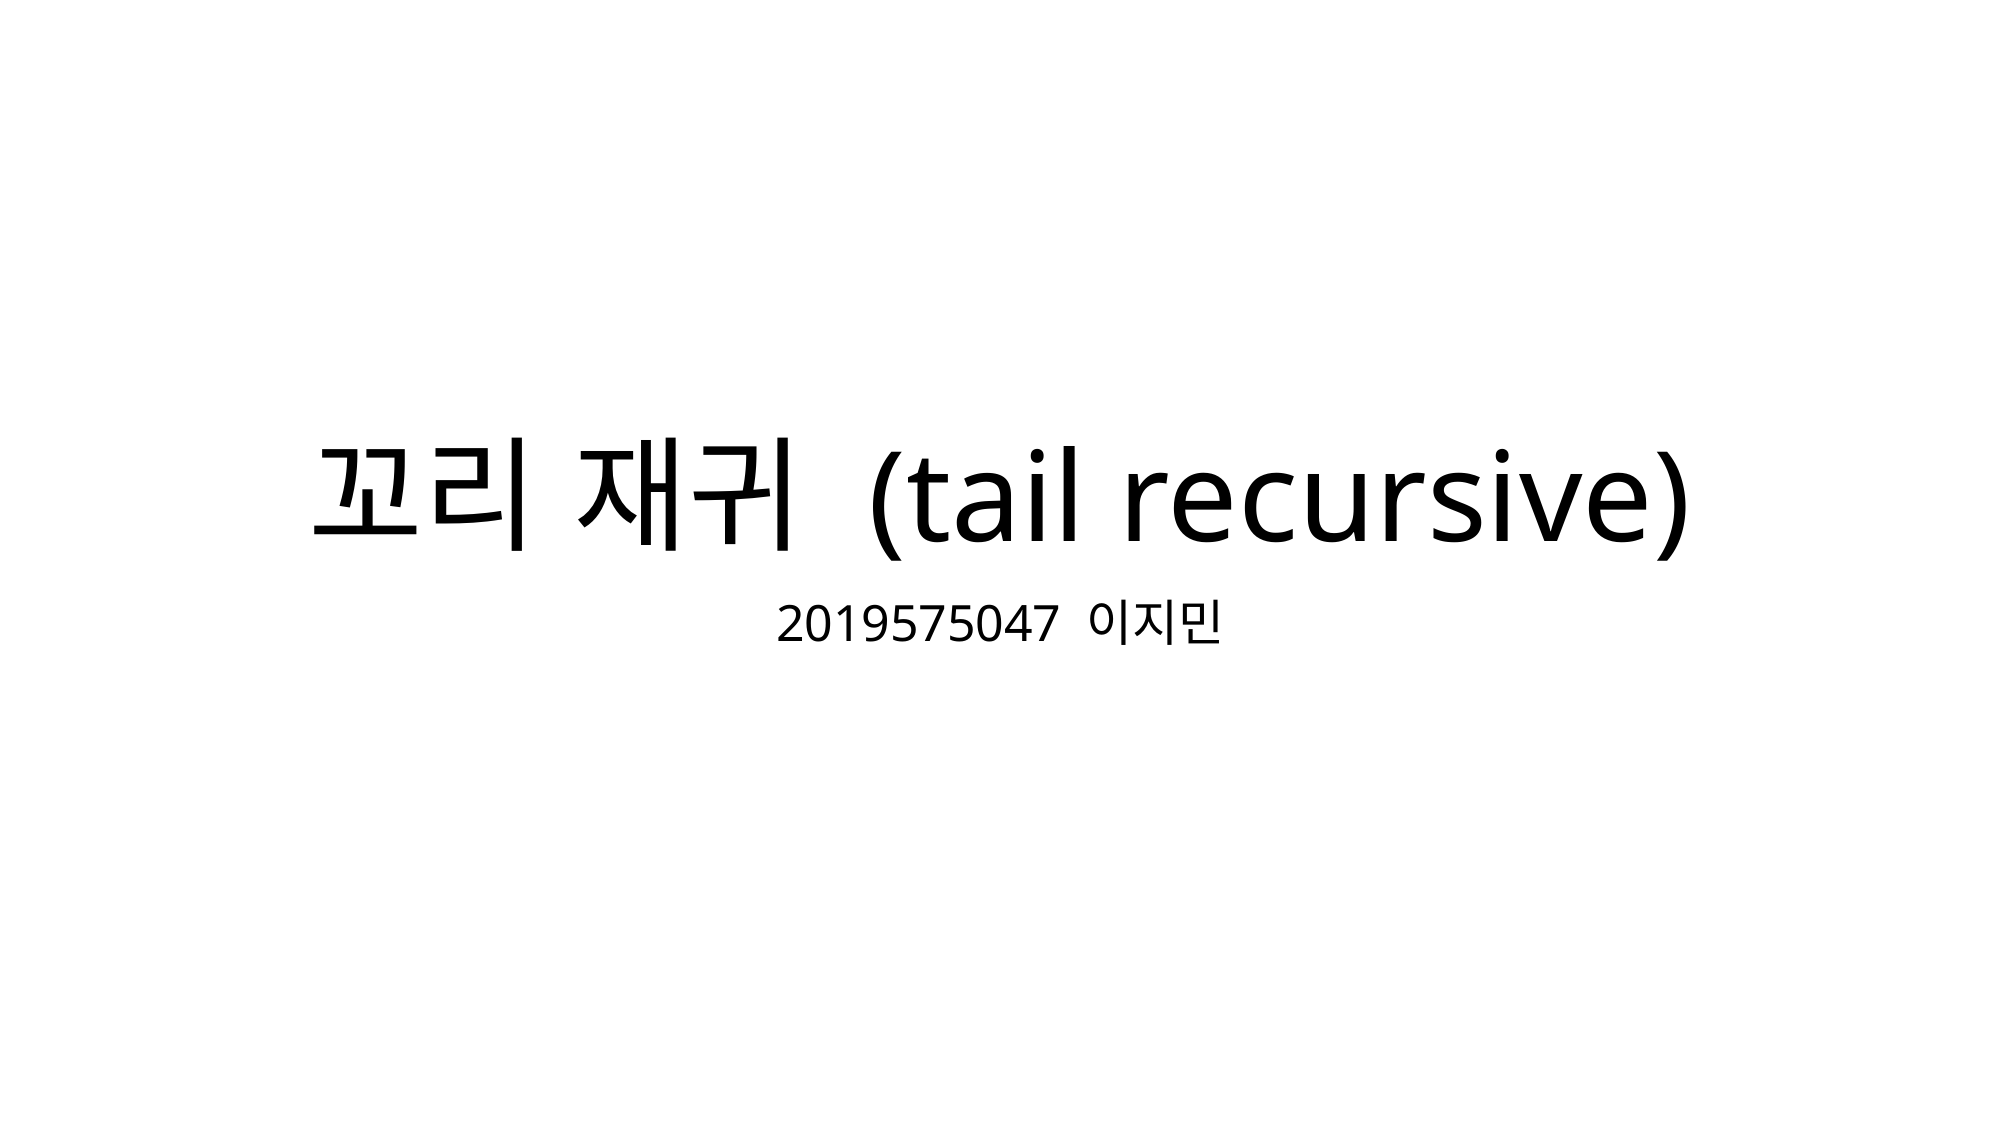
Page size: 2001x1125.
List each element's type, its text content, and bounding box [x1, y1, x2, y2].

subtitle 2019575047 이지민 [249, 590, 1750, 863]
title 꼬리 재귀 (tail recursive) [249, 184, 1750, 576]
